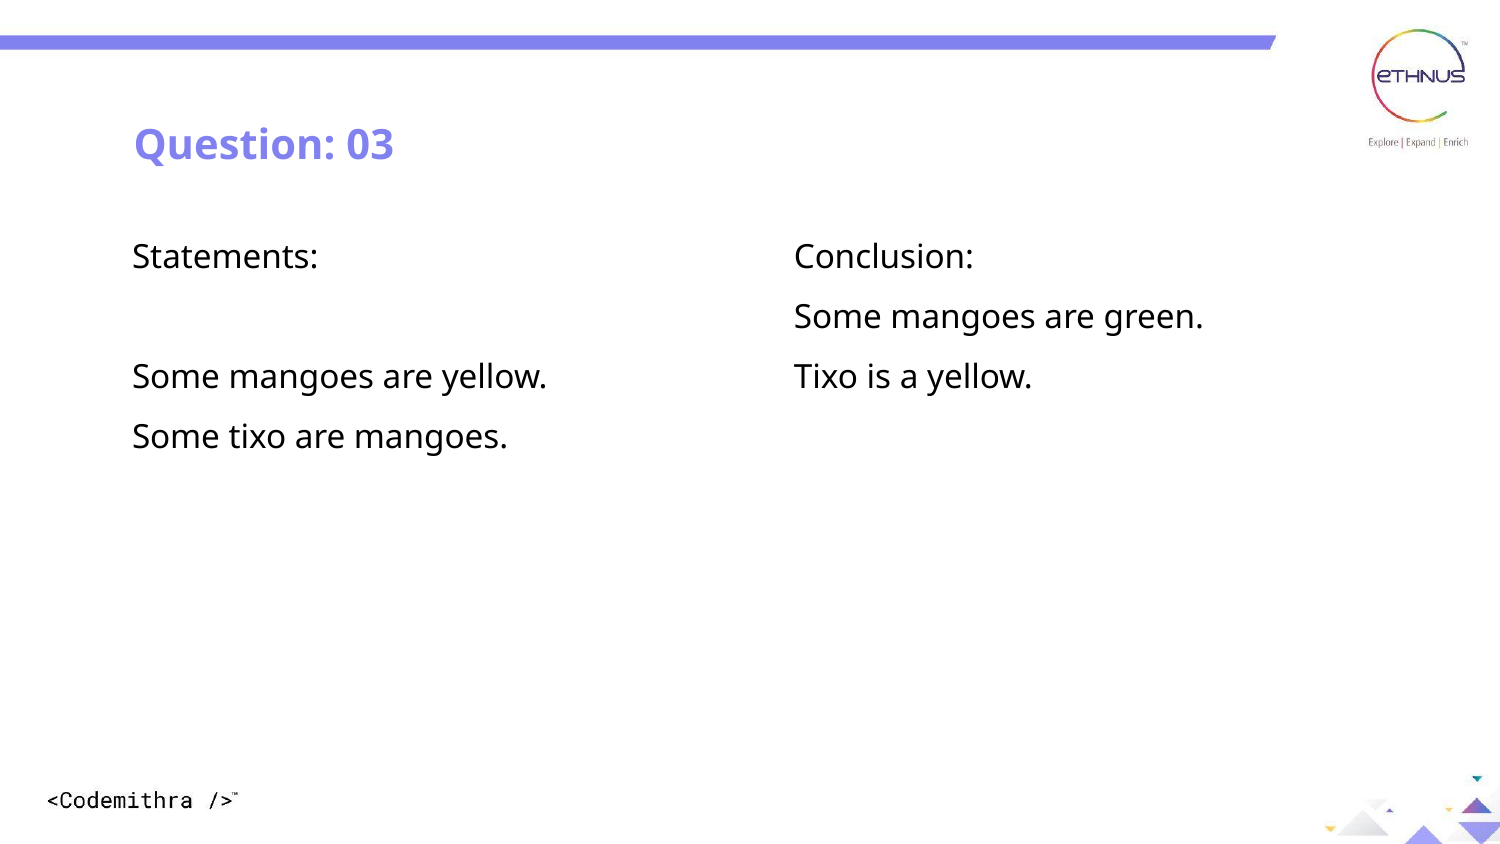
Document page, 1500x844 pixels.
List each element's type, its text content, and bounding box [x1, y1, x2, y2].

text_box Conclusion: Some mangoes are green. Tixo is a yellow. Answer: D [794, 215, 1492, 584]
picture [0, 1, 1500, 844]
text_box Statements: Some mangoes are yellow. Some tixo are mangoes. [132, 215, 711, 737]
text_box Question: 03 [118, 103, 611, 184]
